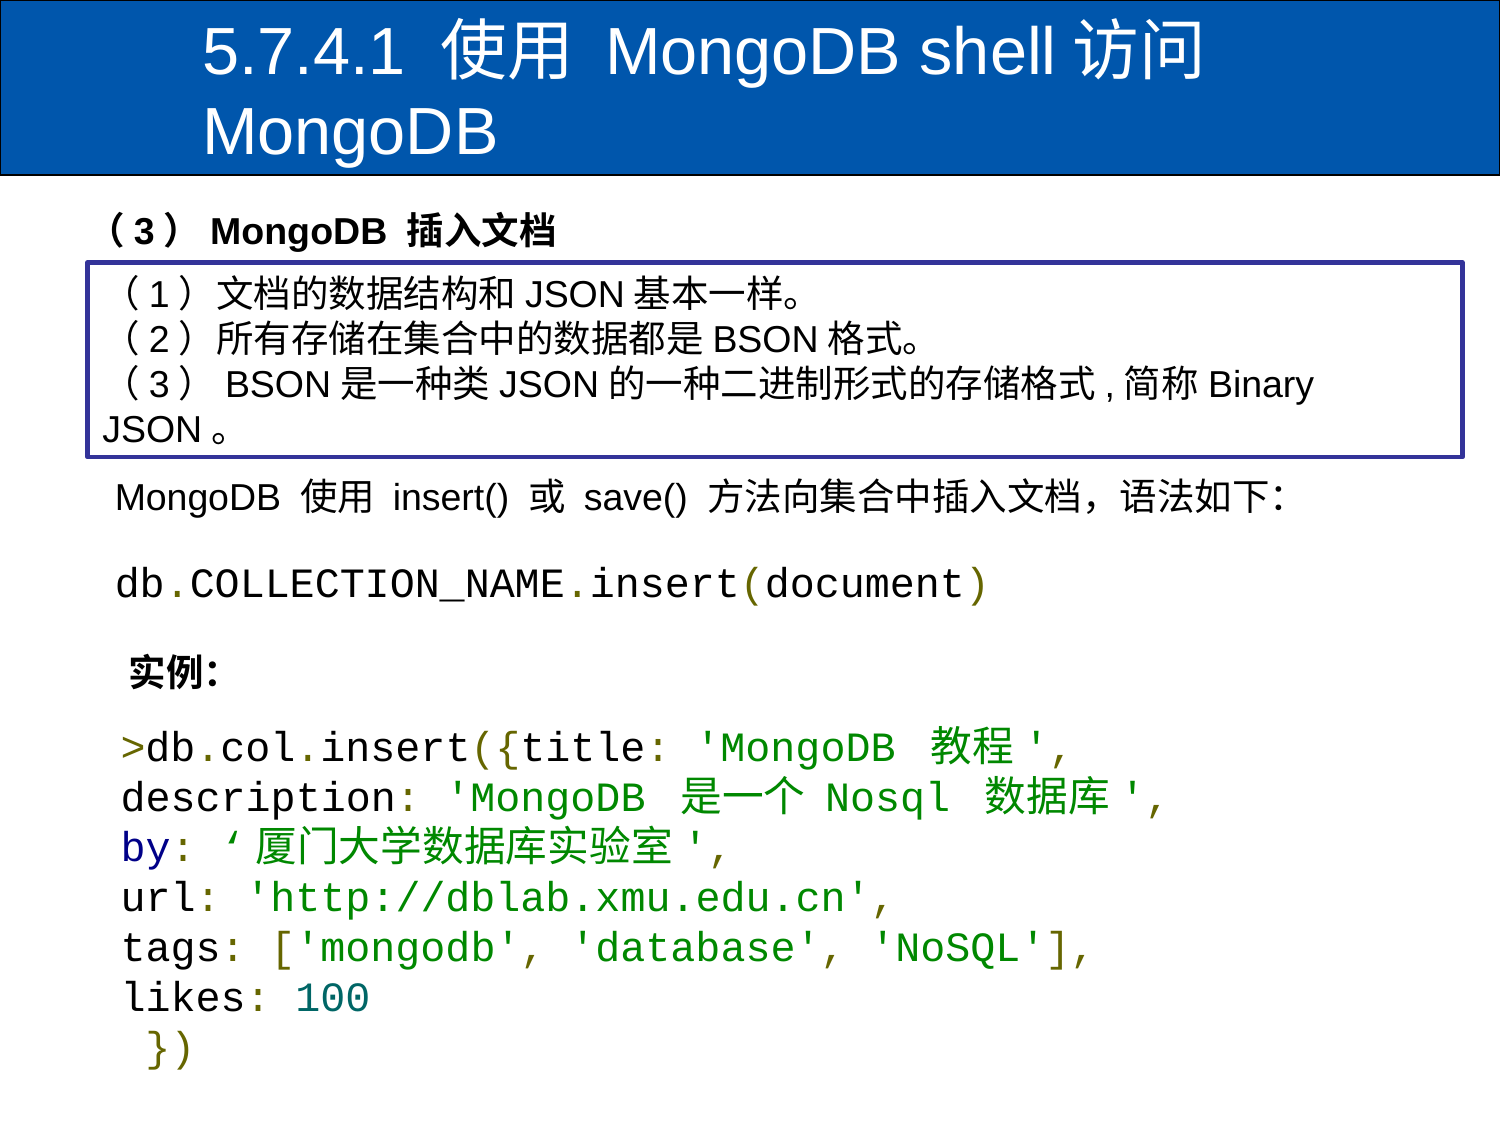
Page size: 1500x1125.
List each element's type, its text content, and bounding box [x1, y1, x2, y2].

text_box db.COLLECTION_NAME.insert(document) [99, 540, 1038, 622]
text_box >db.col.insert({title: 'MongoDB 教程', description: 'MongoDB 是一个 Nosql 数据库', by: ‘厦门大学数据库实验室', url: 'http://dblab.xmu.edu.cn', tags: ['mongodb', 'database', 'NoSQL'], likes: 100 }) [105, 704, 1210, 1086]
text_box （3）MongoDB 插入文档 [72, 199, 572, 260]
text_box 实例： [113, 641, 256, 702]
text_box （1）文档的数据结构和JSON基本一样。 （2）所有存储在集合中的数据都是BSON格式。 （3）BSON是一种类JSON的一种二进制形式的存储格式,简称Binary JSON。 [85, 260, 1465, 459]
text_box MongoDB 使用 insert() 或 save() 方法向集合中插入文档，语法如下： [99, 465, 1413, 525]
title 5.7.4.1 使用 MongoDB shell访问MongoDB [187, 12, 1500, 163]
